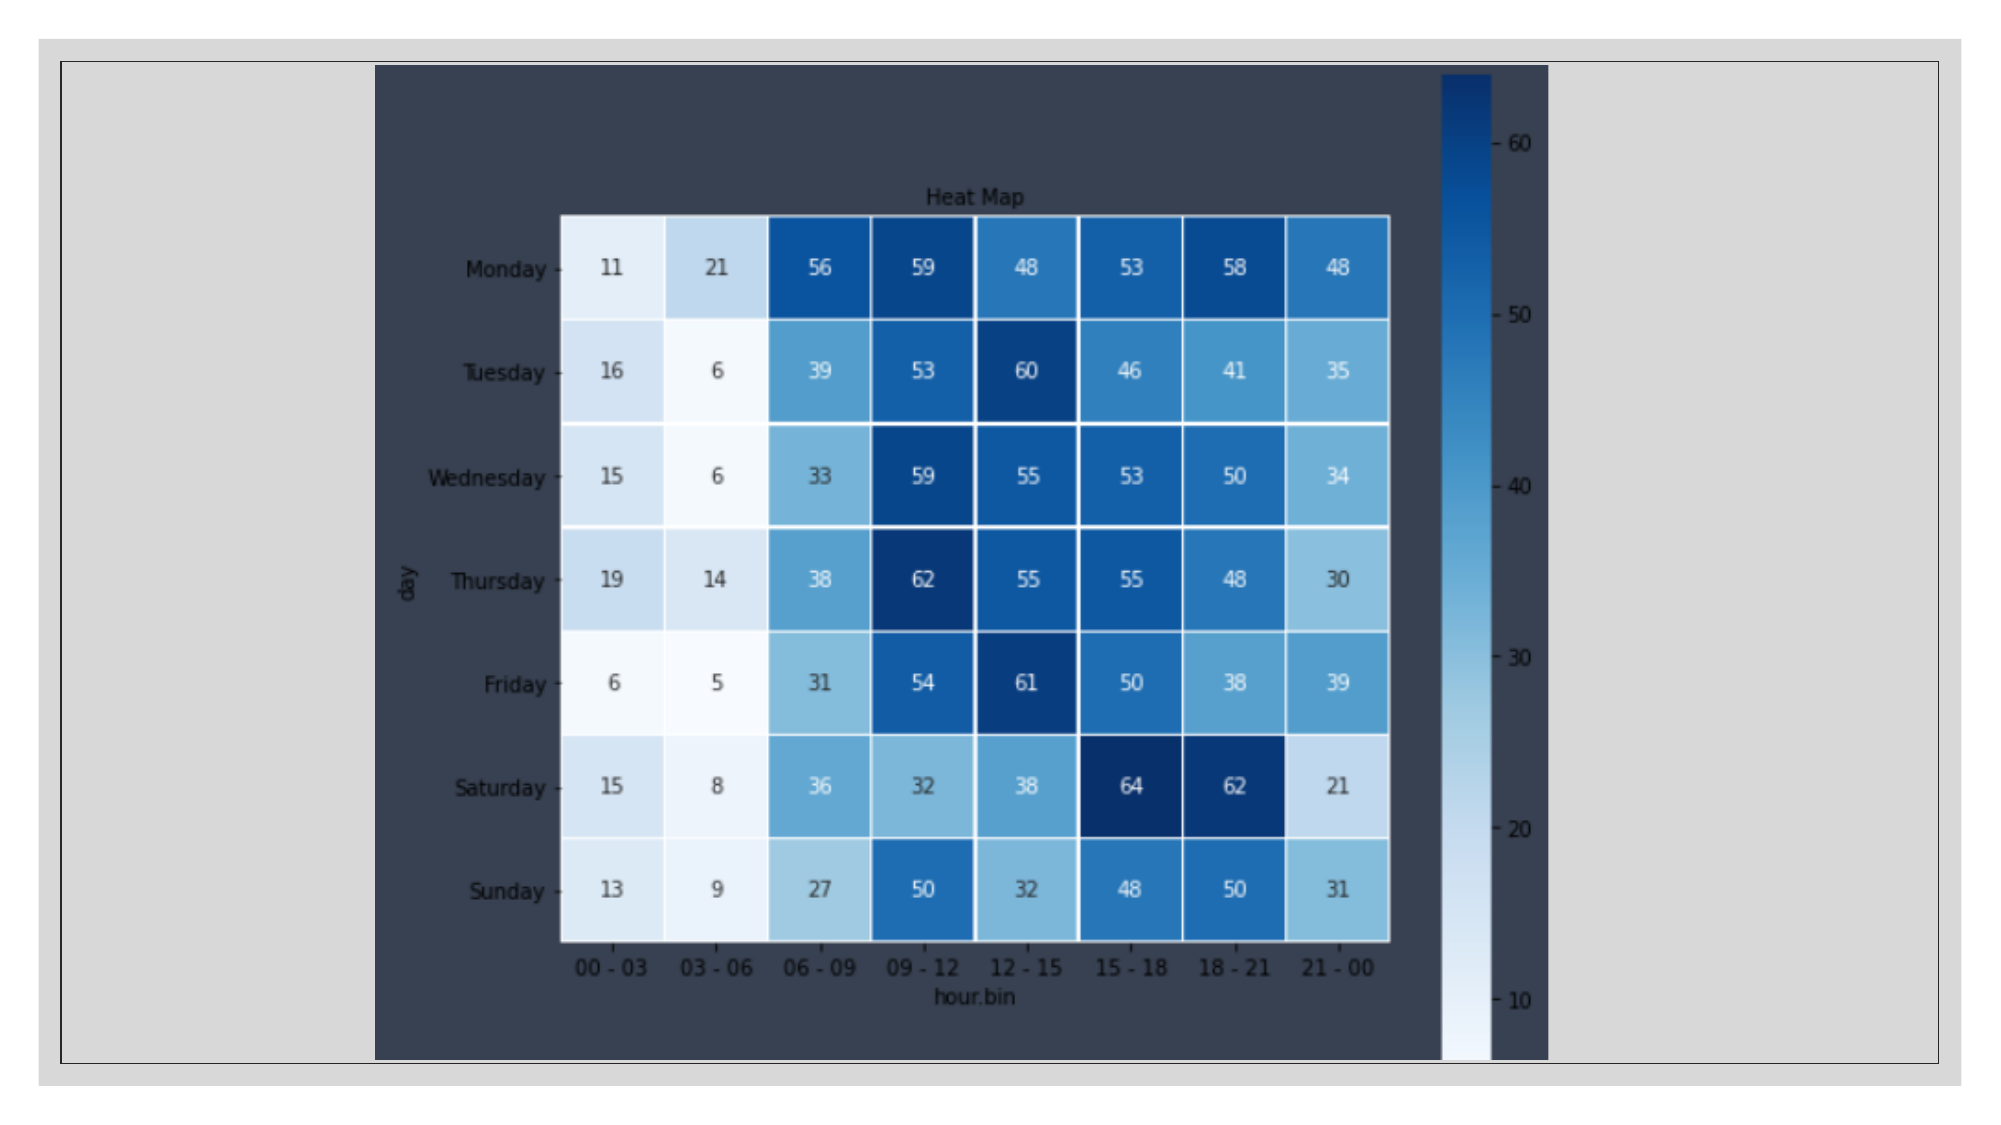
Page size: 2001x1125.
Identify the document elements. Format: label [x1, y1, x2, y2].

picture [374, 65, 1549, 1060]
